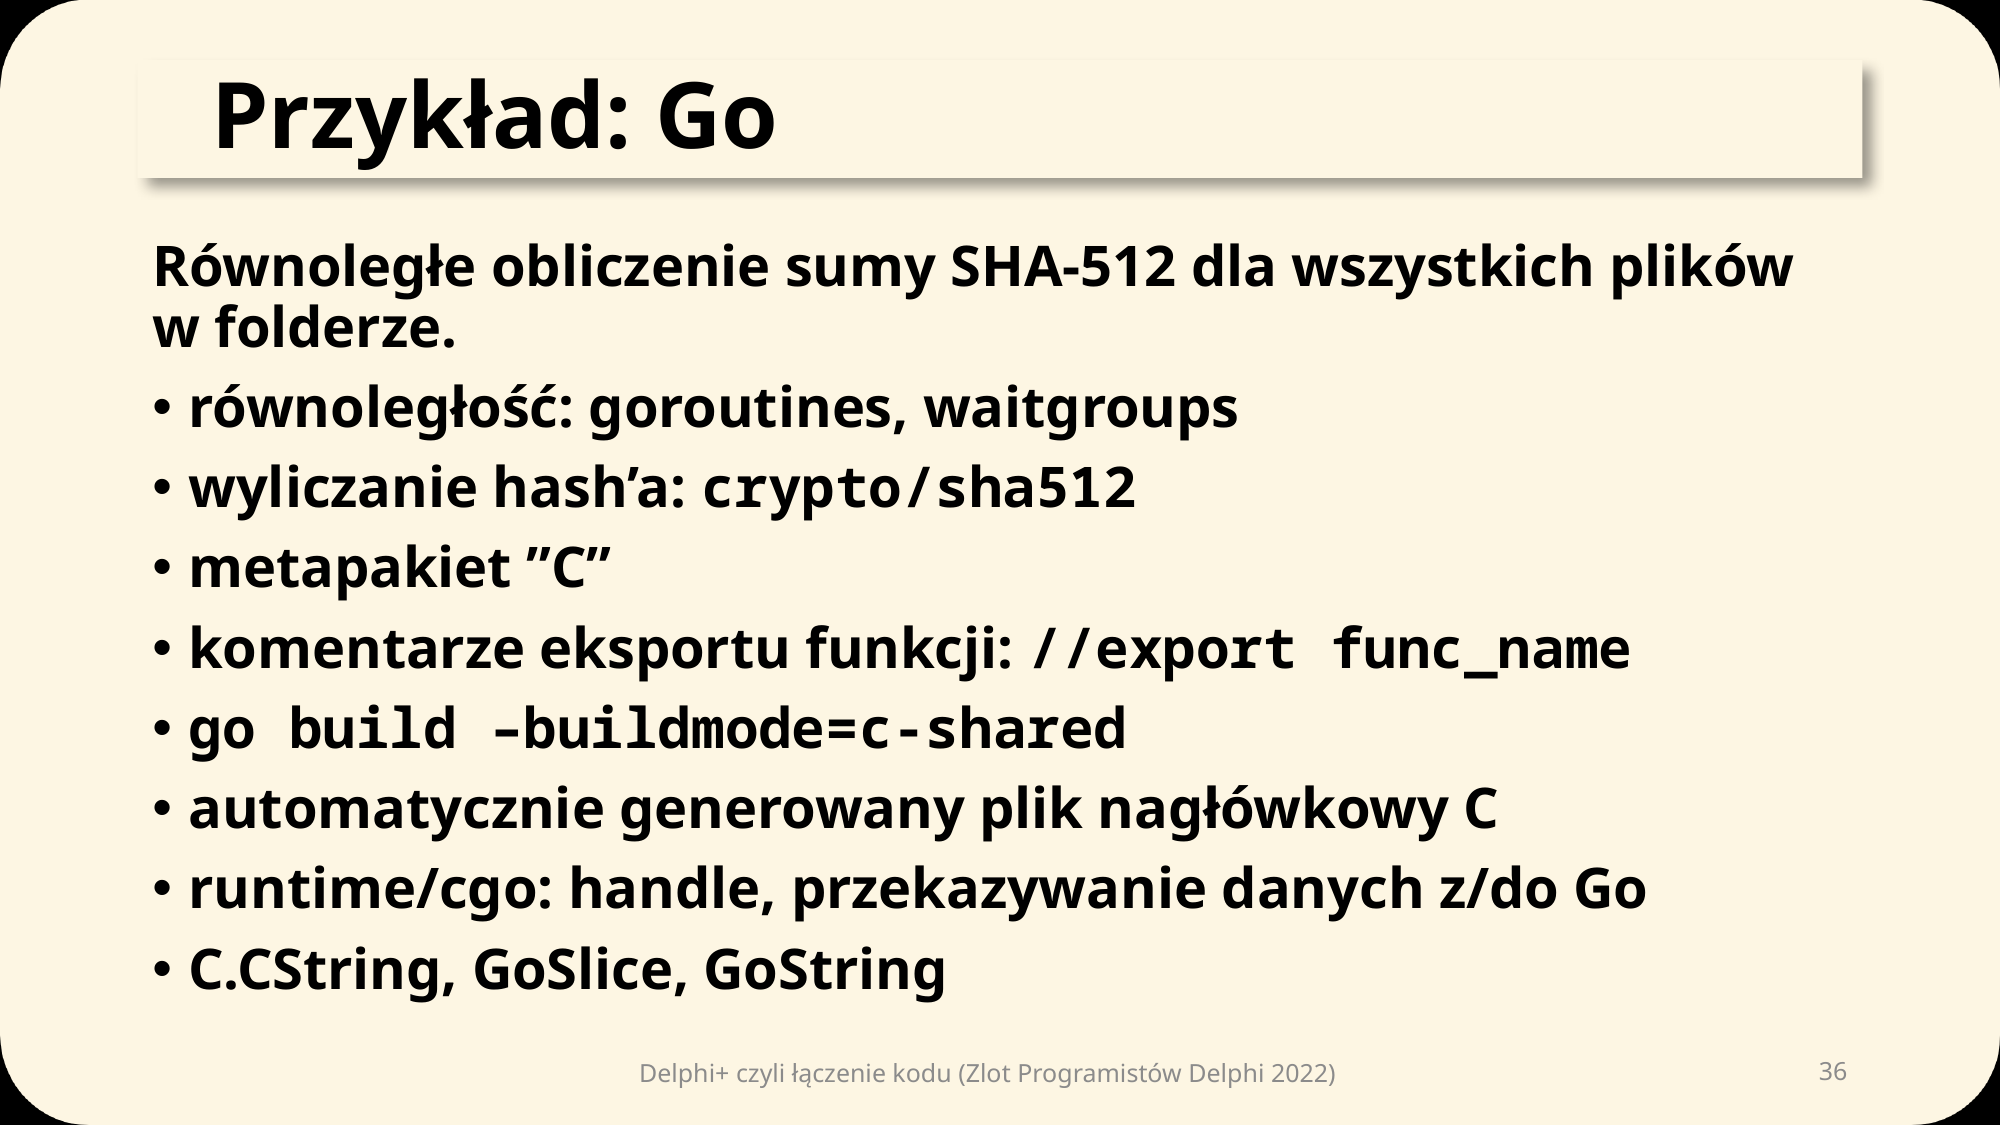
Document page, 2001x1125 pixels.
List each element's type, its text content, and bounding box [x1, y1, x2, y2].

picture [0, 0, 89, 89]
list Równoległe obliczenie sumy SHA-512 dla wszystkich plików w folderze. równoległość: goroutines, waitgroups wyliczanie hash’a: crypto/sha512 metapakiet ”C” komentarze eksportu funkcji: //export func_name go build –buildmode=c-shared automatycznie generowany plik nagłówkowy C runtime/cgo: handle, przekazywanie danych z/do Go C.CString, GoSlice, GoString [137, 231, 1863, 1014]
picture [0, 1035, 89, 1125]
slide_number 36 [1412, 1042, 1863, 1103]
title Przykład: Go [137, 59, 1863, 178]
picture [1911, 1035, 2000, 1125]
picture [1911, 0, 2000, 89]
footer Delphi+ czyli łączenie kodu (Zlot Programistów Delphi 2022) [612, 1042, 1364, 1103]
